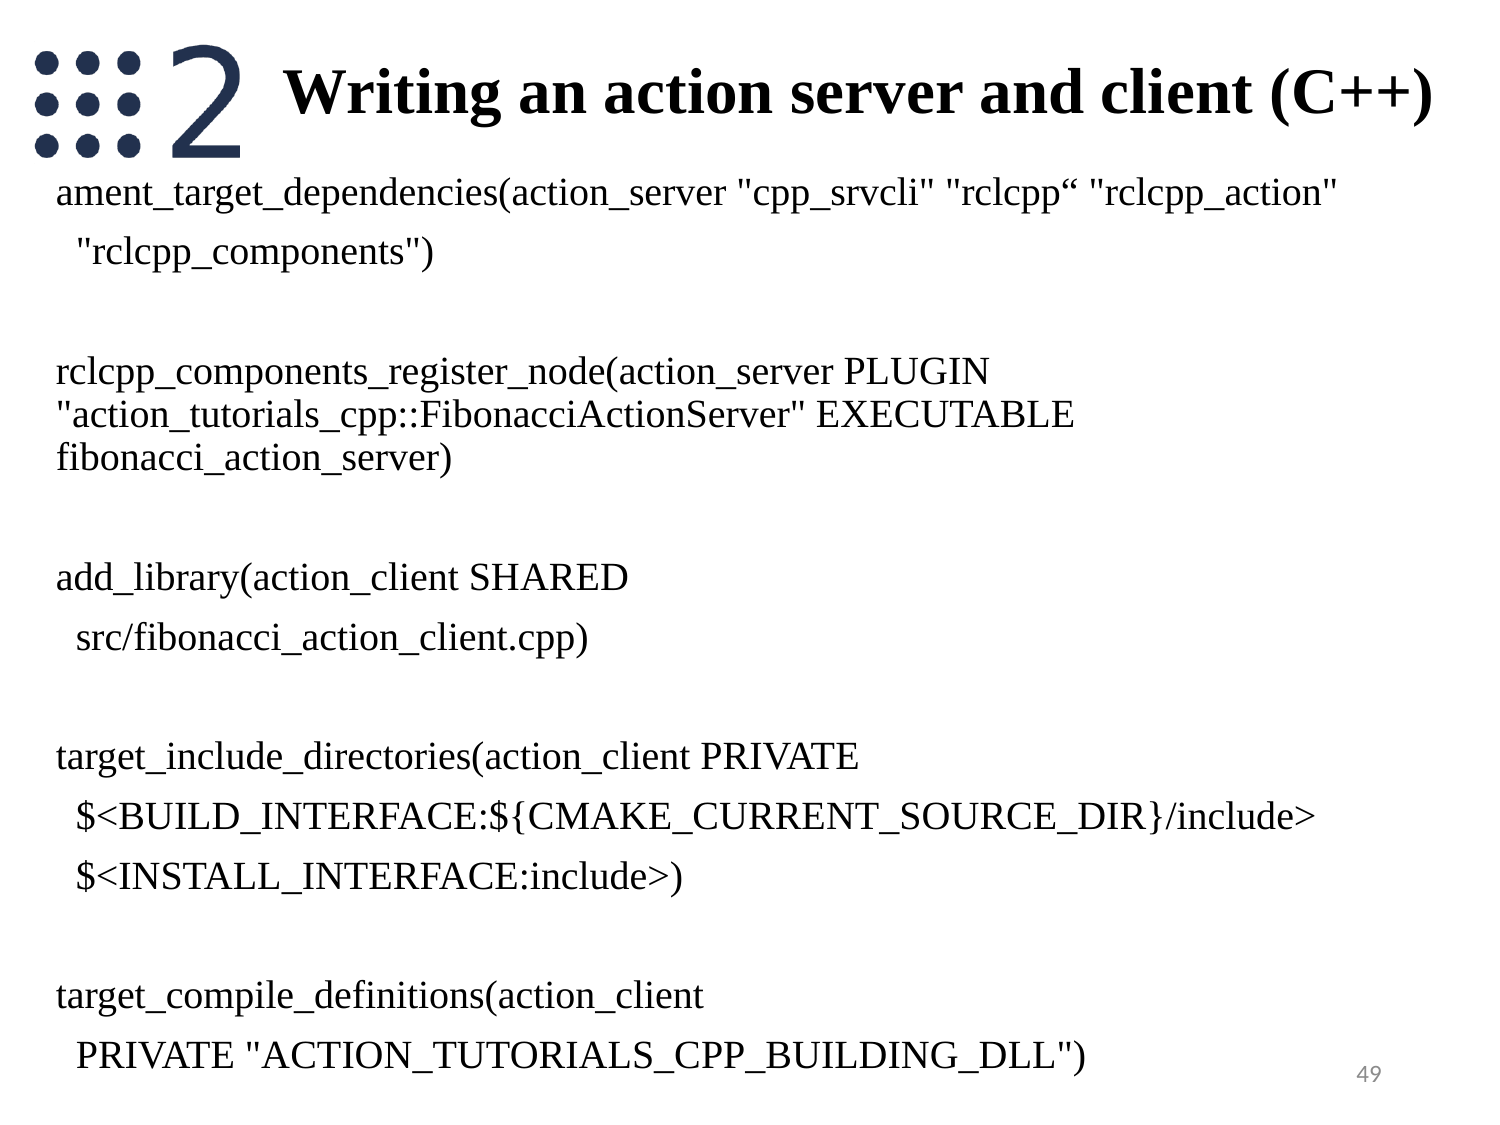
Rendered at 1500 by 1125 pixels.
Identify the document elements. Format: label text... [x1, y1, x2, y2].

picture [34, 0, 240, 205]
title Writing an action server and client (C++) [267, 21, 1479, 163]
list ament_target_dependencies(action_server "cpp_srvcli" "rclcpp“ "rclcpp_action" "rclcpp_components") rclcpp_components_register_node(action_server PLUGIN "action_tutorials_cpp::FibonacciActionServer" EXECUTABLE fibonacci_action_server) add_library(action_client SHARED src/fibonacci_action_client.cpp) target_include_directories(action_client PRIVATE $<BUILD_INTERFACE:${CMAKE_CURRENT_SOURCE_DIR}/include> $<INSTALL_INTERFACE:include>) target_compile_definitions(action_client PRIVATE "ACTION_TUTORIALS_CPP_BUILDING_DLL") [40, 163, 1479, 1091]
slide_number 49 [1059, 1042, 1397, 1103]
